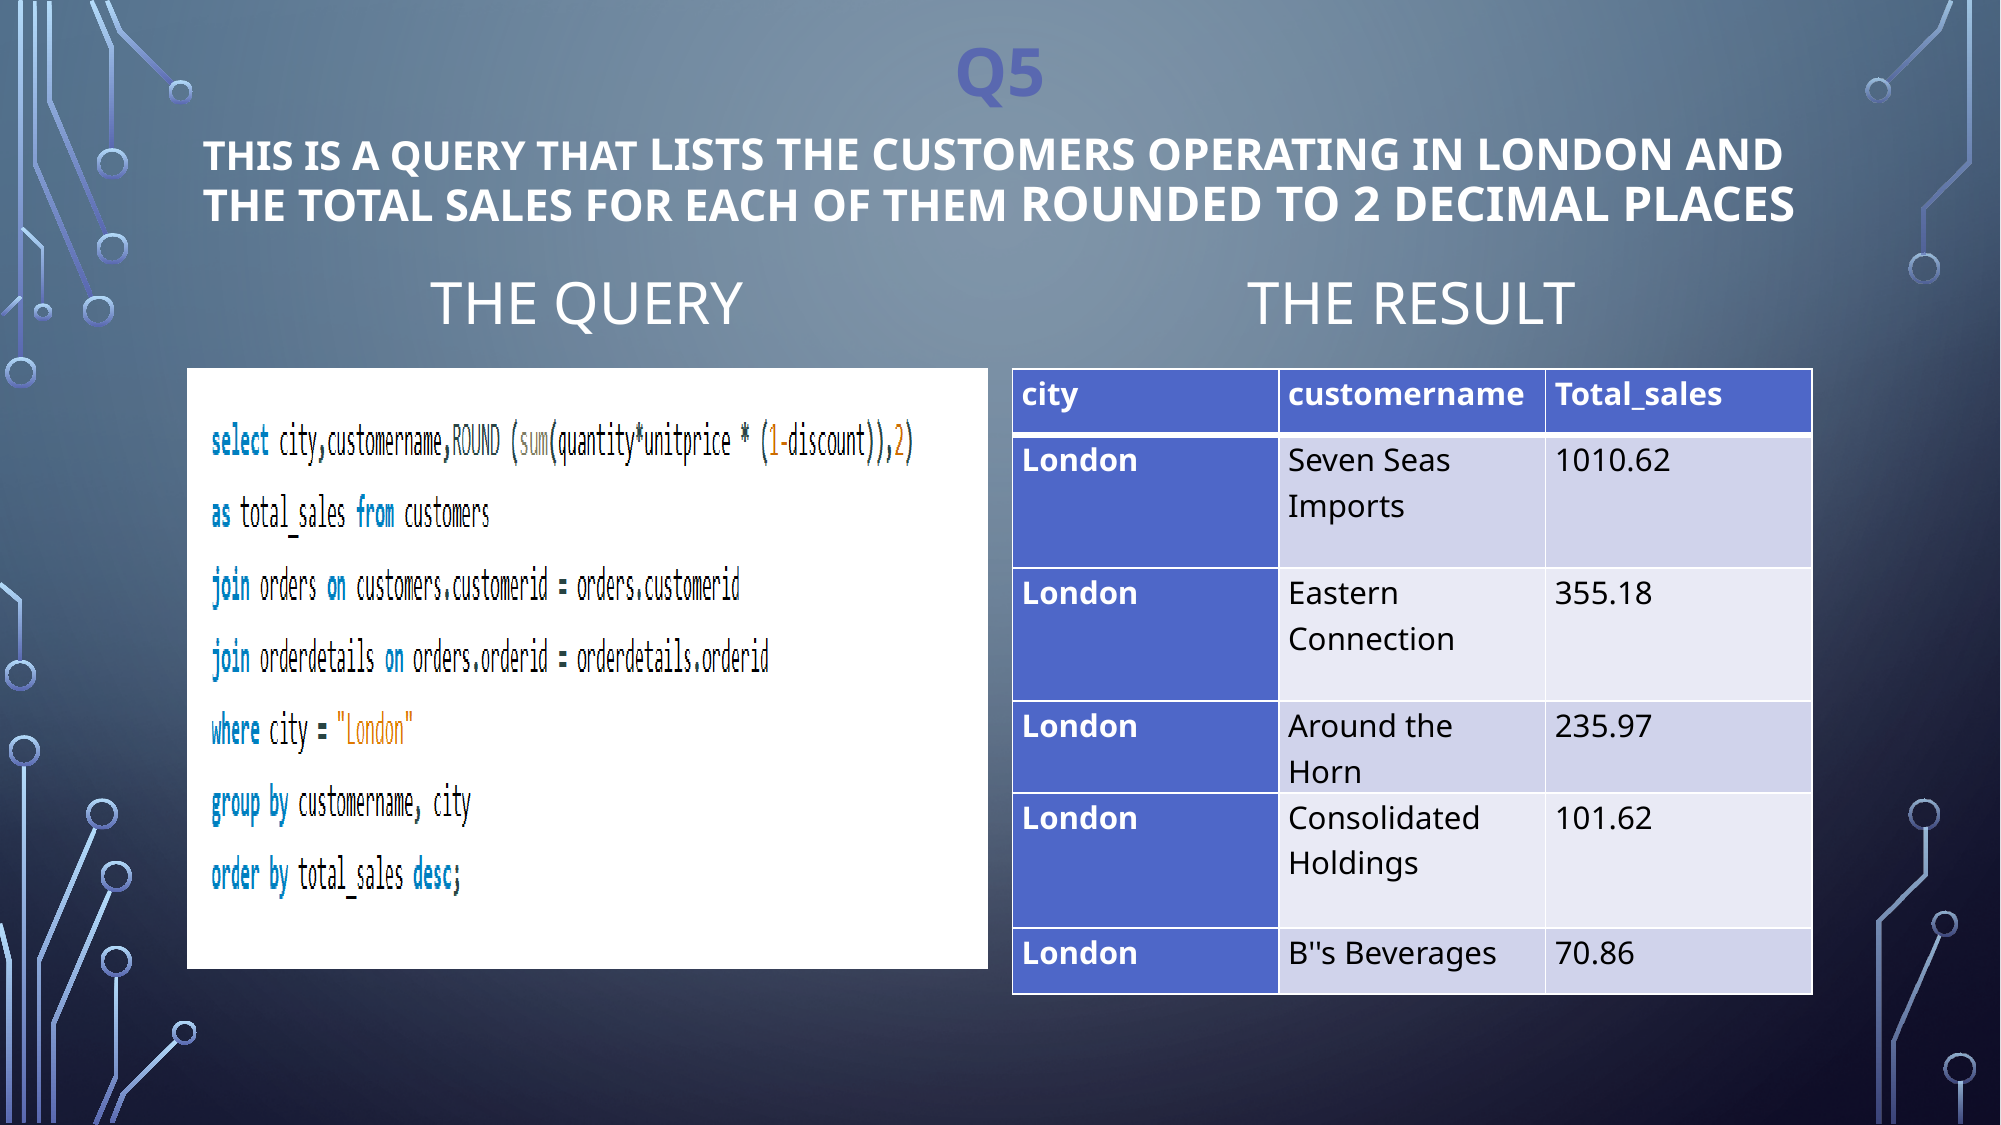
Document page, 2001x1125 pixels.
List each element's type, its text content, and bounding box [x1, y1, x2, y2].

table_cell 355.18 [1546, 569, 1811, 700]
title THIS IS A QUERY THAT ListS the customers operating in London and THE total sales for each OF THEM Rounded to 2 decimal places [187, 99, 1813, 265]
table_cell London [1013, 569, 1278, 700]
table_cell Eastern Connection [1280, 569, 1545, 700]
table_cell London [1013, 794, 1278, 927]
text_box THE QUERY [187, 258, 988, 344]
table_cell B''s Beverages [1280, 929, 1545, 993]
table_cell London [1013, 438, 1278, 567]
table_cell Around the Horn [1280, 702, 1545, 792]
table_cell Seven Seas Imports [1280, 438, 1545, 567]
table_cell Consolidated Holdings [1280, 794, 1545, 927]
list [186, 368, 988, 969]
table_header Total_sales [1546, 370, 1811, 432]
table_cell 1010.62 [1546, 438, 1811, 567]
text_box [0, 0, 2000, 75]
table_cell London [1013, 929, 1278, 993]
table_header customername [1280, 370, 1545, 432]
table_cell London [1013, 702, 1278, 792]
table_header city [1013, 370, 1278, 432]
table_cell 101.62 [1546, 794, 1811, 927]
text_box THE RESULT [1011, 258, 1813, 344]
text_box Q5 [939, 22, 1061, 118]
table_cell 235.97 [1546, 702, 1811, 792]
table_cell 70.86 [1546, 929, 1811, 993]
